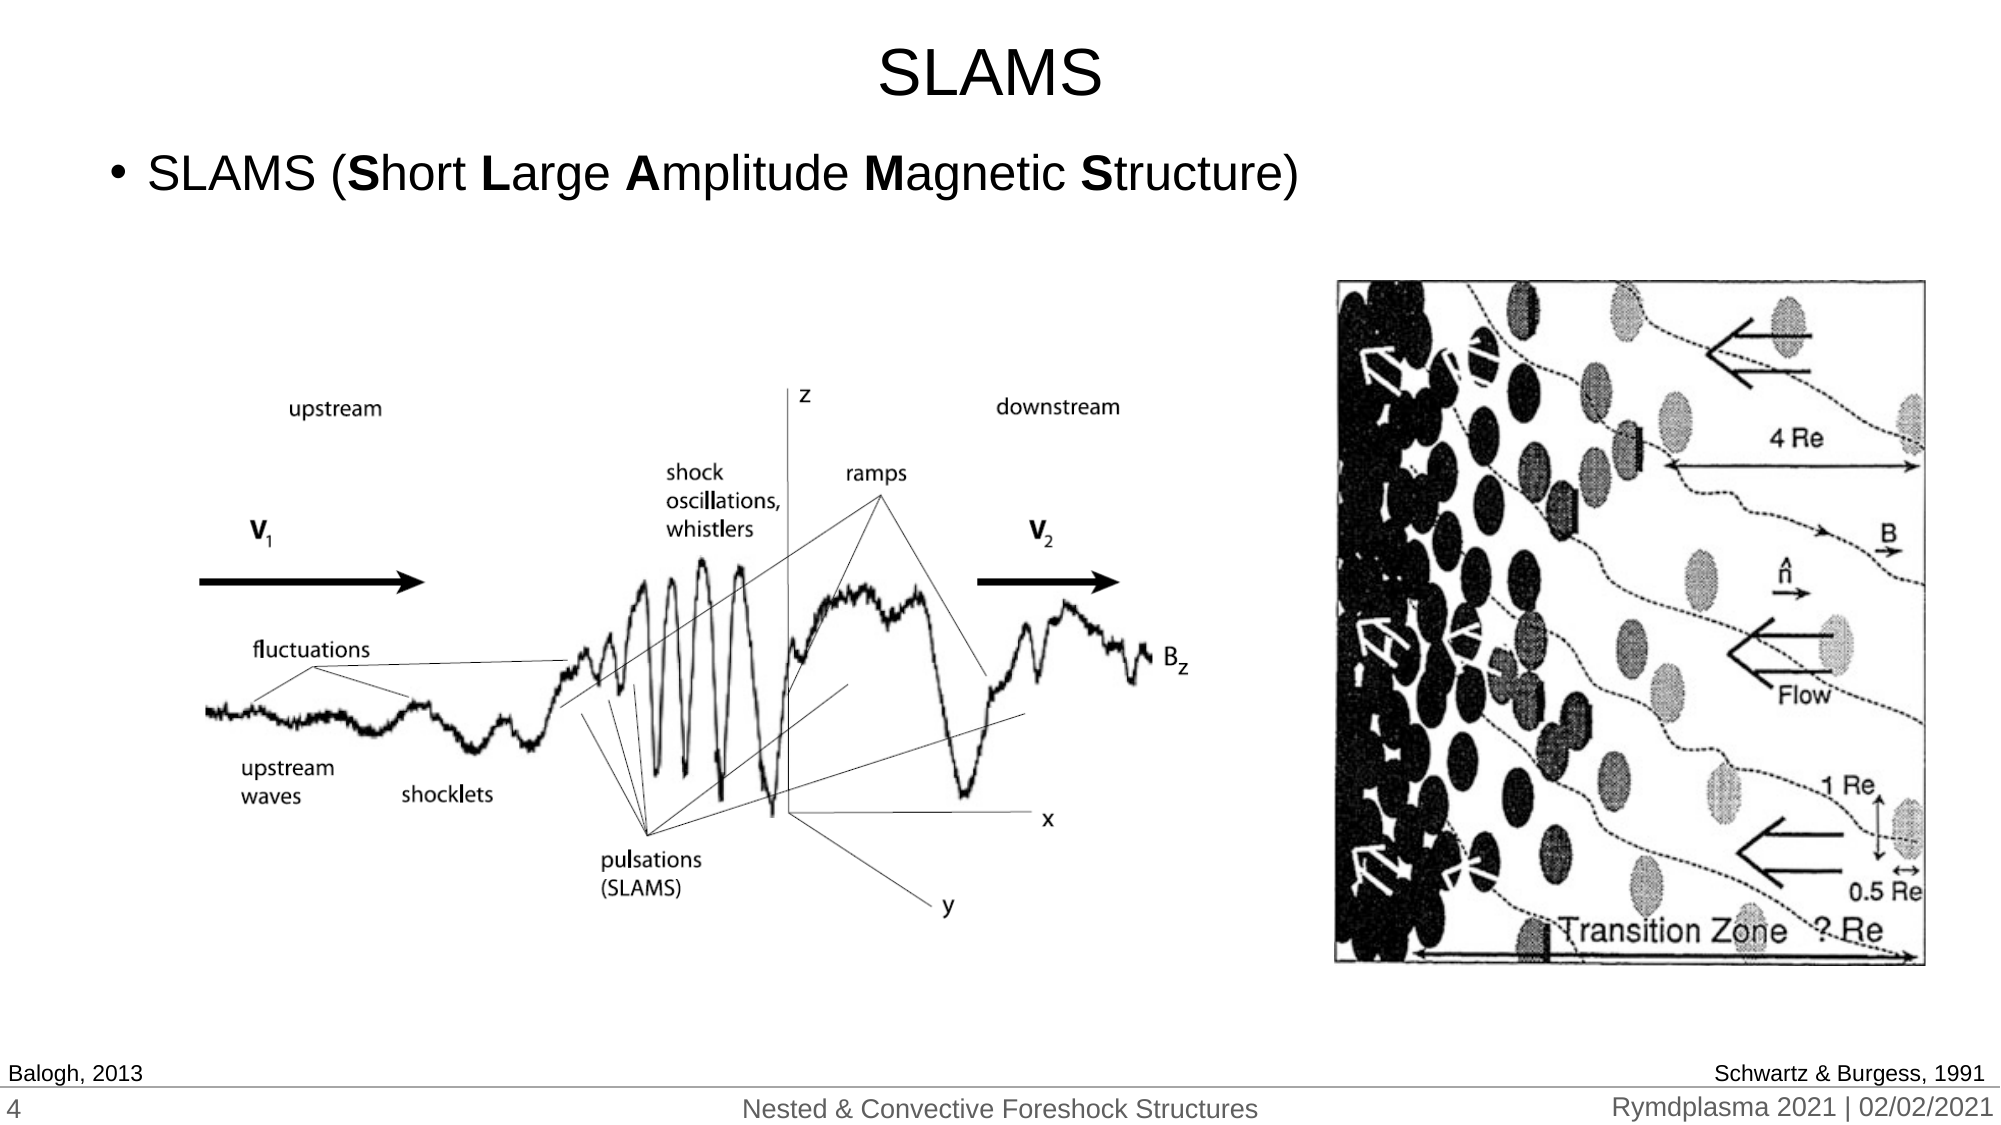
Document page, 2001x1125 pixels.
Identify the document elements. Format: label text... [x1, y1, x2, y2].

text_box Balogh, 2013 [0, 1051, 395, 1094]
picture [122, 342, 1240, 931]
picture [1334, 280, 1926, 966]
list SLAMS (Short Large Amplitude Magnetic Structure) [94, 133, 1906, 1084]
title SLAMS [94, 7, 1906, 130]
text_box Schwartz & Burgess, 1991 [1598, 1051, 2000, 1094]
